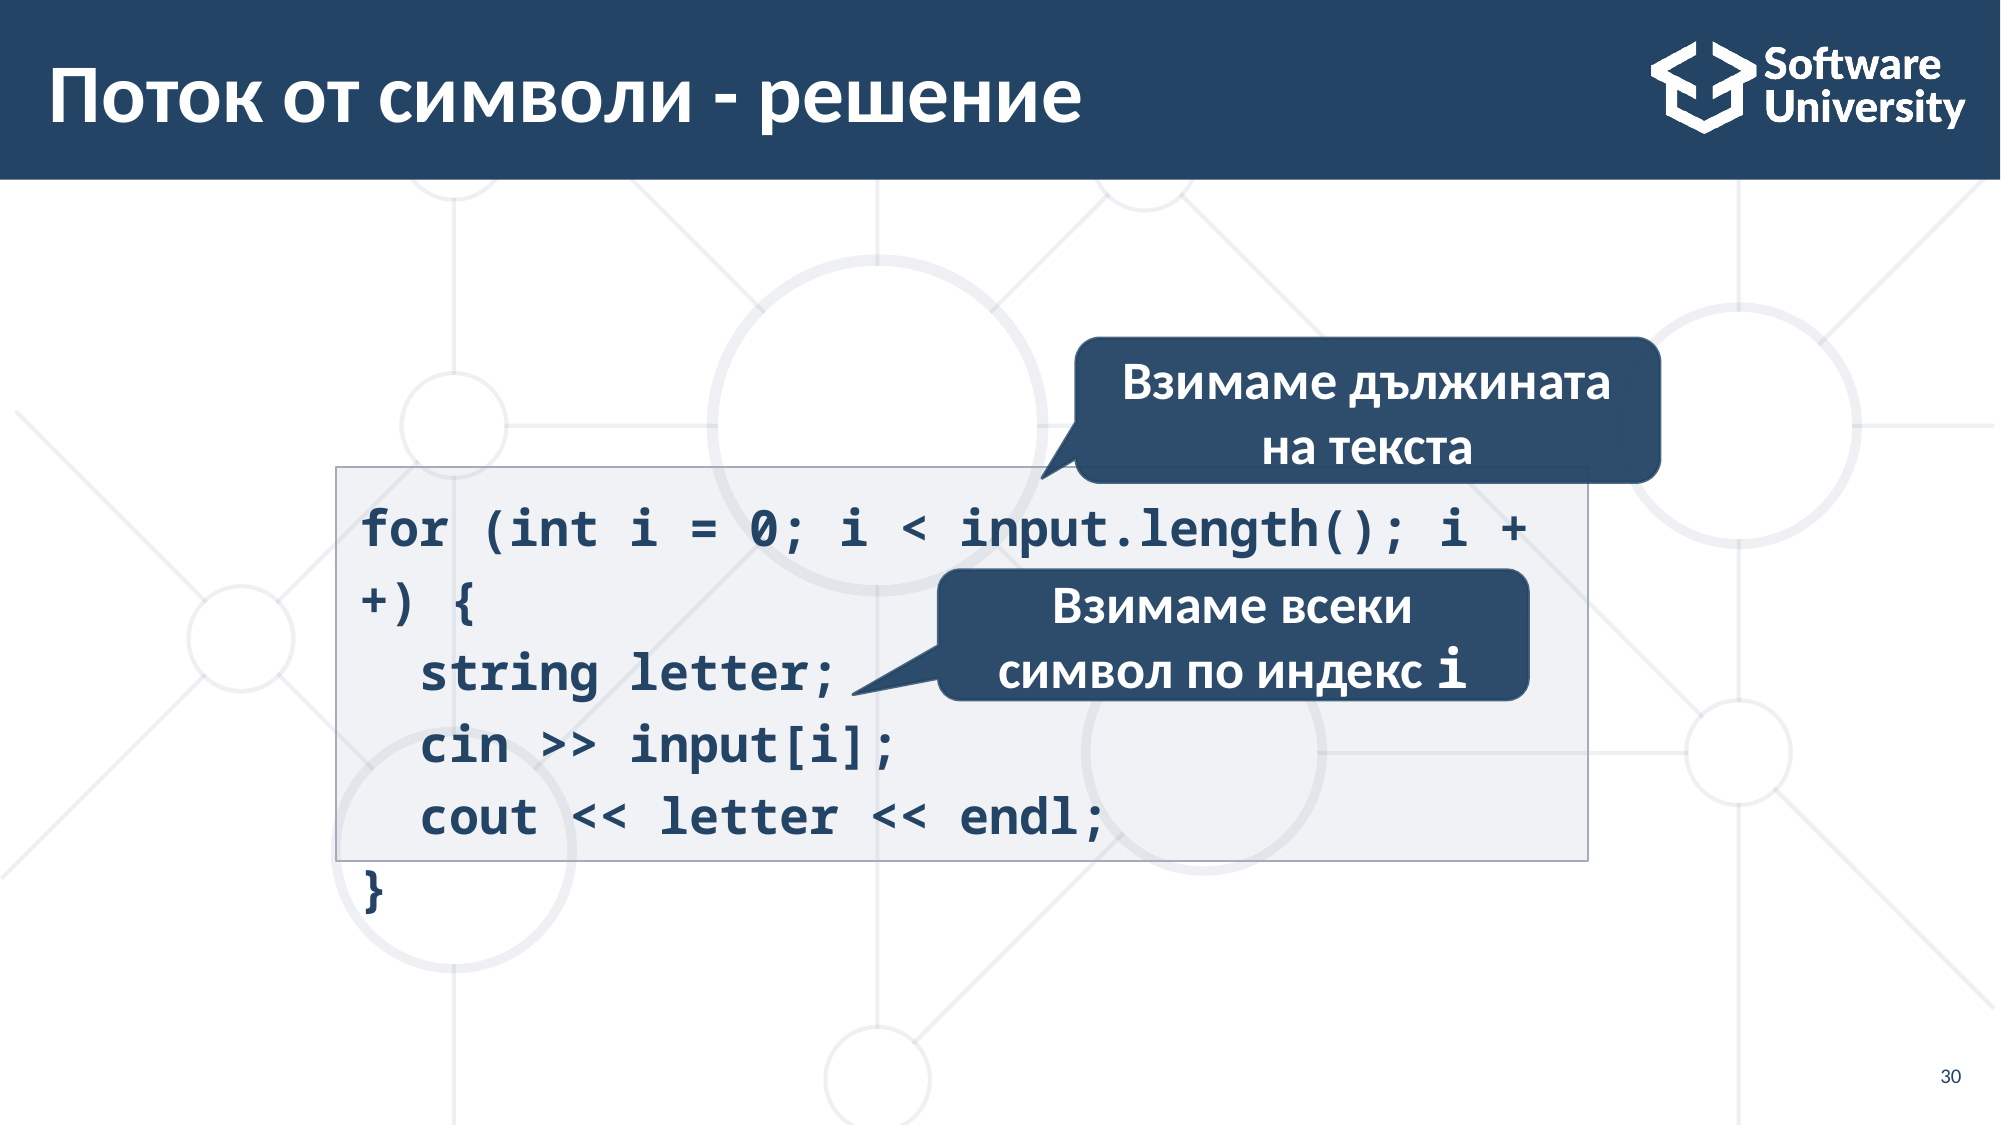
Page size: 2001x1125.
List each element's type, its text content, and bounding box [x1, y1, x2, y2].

text_box Взимаме всеки символ по индекс i [850, 567, 1531, 702]
text_box Взимаме дължината на текста [1040, 335, 1663, 485]
slide_number 30 [1896, 1049, 1968, 1101]
picture [1651, 41, 1966, 134]
list for (int i = 0; i < input.length(); i ++) { string letter; cin >> input[i]; cout << letter << endl; } [335, 466, 1589, 862]
title Поток от символи - решение [31, 16, 1625, 162]
